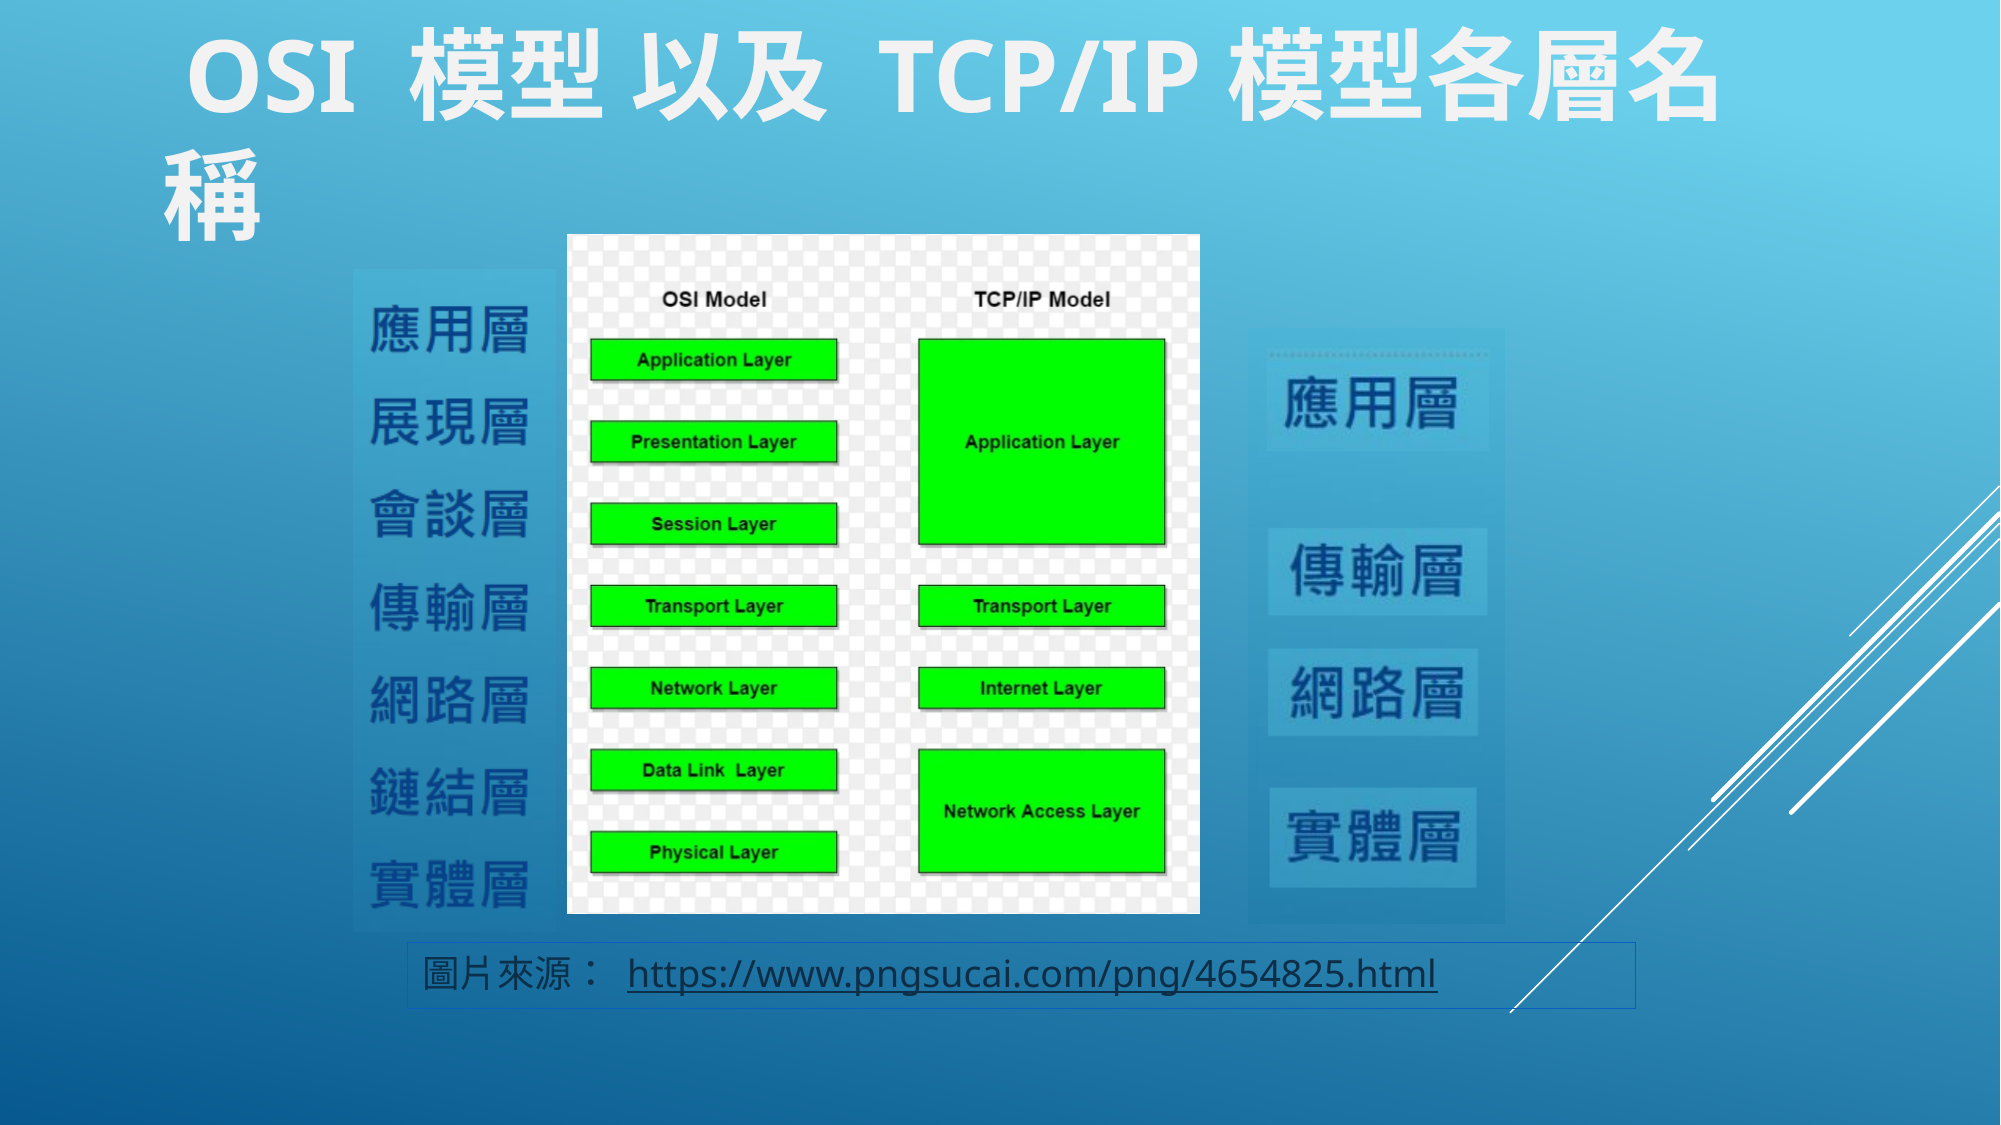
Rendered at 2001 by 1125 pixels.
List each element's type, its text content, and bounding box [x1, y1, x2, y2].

list OSI 模型 以及 TCP/IP模型各層名稱 [147, 0, 1760, 287]
picture [1248, 328, 1505, 925]
picture [353, 269, 556, 933]
picture [567, 234, 1200, 914]
text_box 圖片來源： https://www.pngsucai.com/png/4654825.html [407, 942, 1636, 1009]
